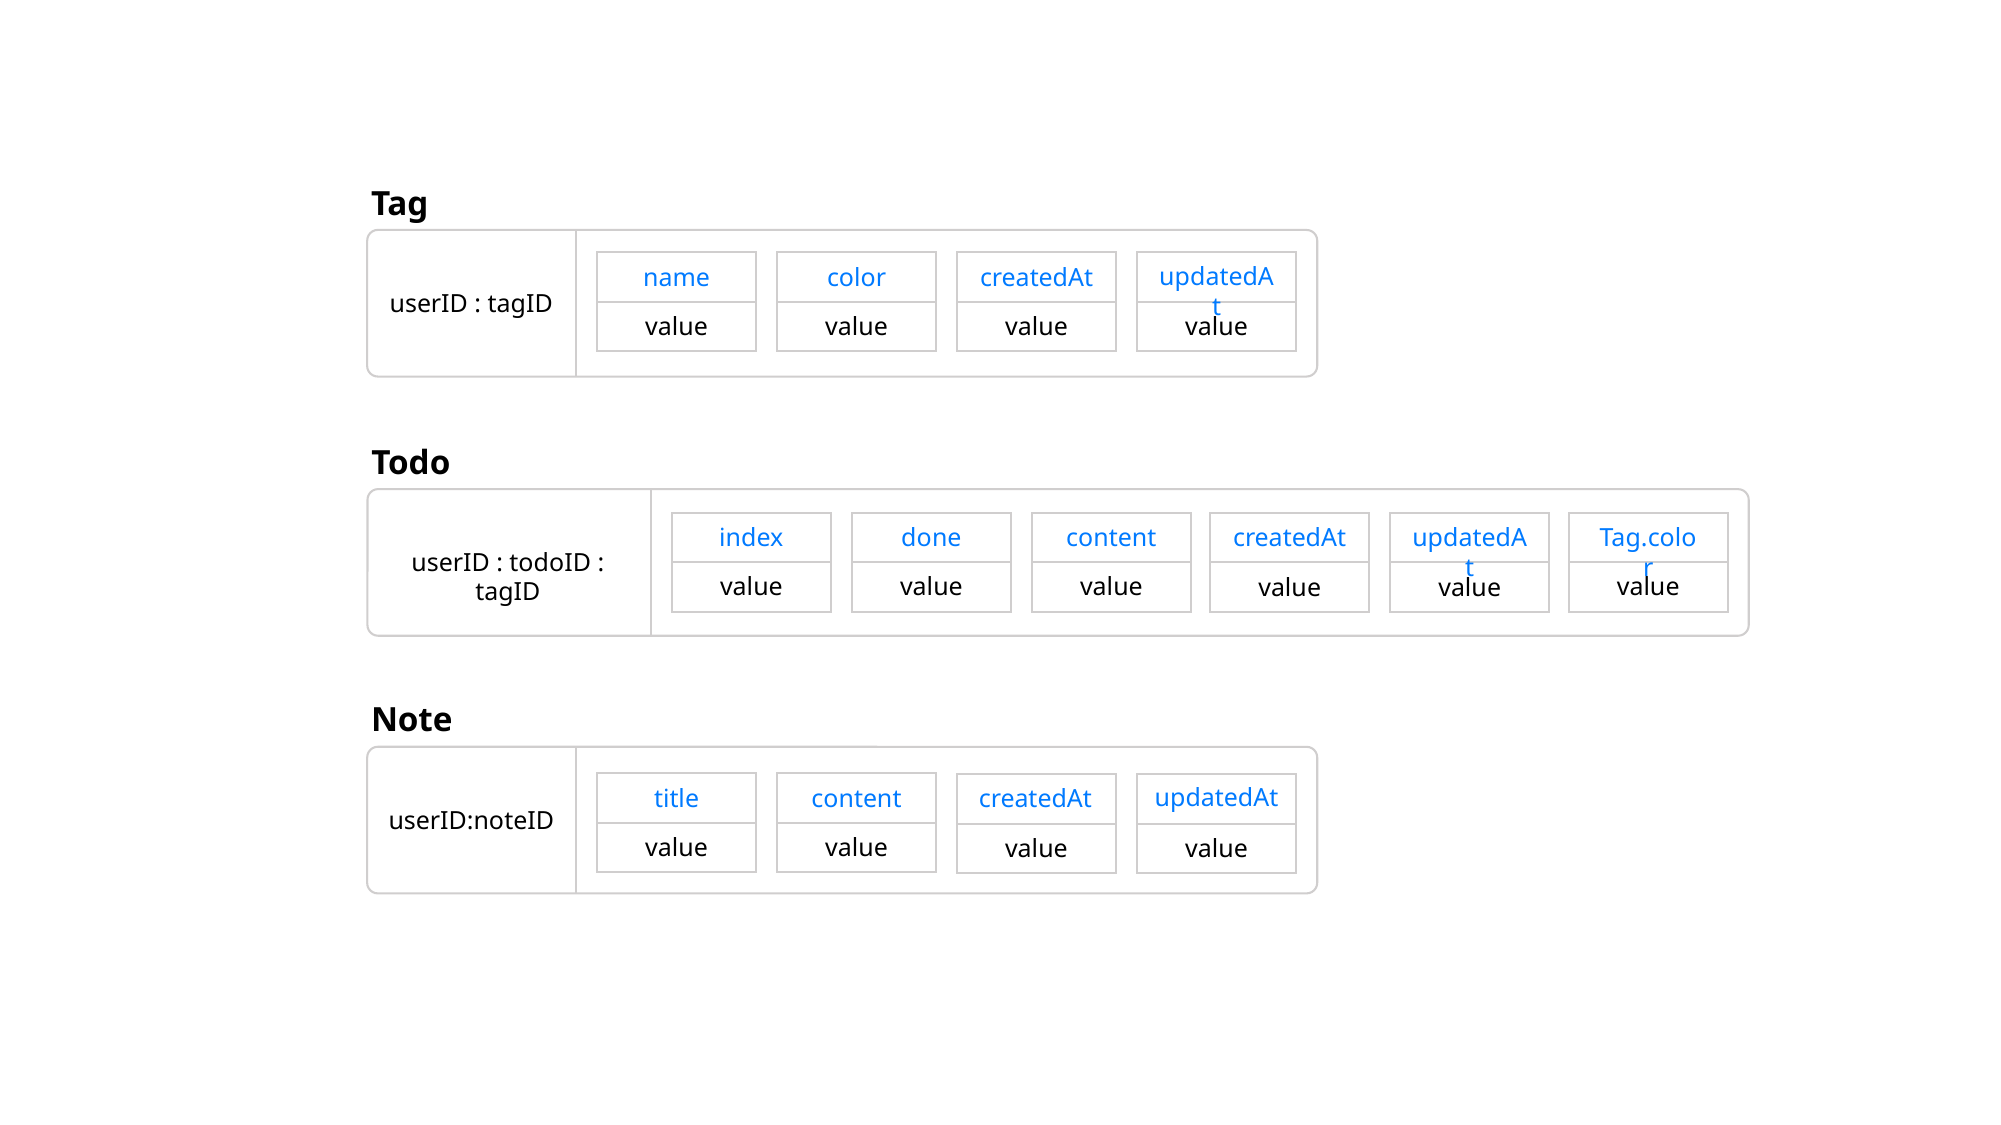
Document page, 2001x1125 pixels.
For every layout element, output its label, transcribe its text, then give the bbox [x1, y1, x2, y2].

text_box updatedAt [1393, 514, 1546, 562]
text_box updatedAt [1538, 563, 1546, 589]
text_box [1136, 773, 1297, 874]
text_box Note [356, 691, 587, 746]
text_box [596, 772, 757, 873]
text_box userID : tagID [577, 280, 587, 326]
text_box [366, 488, 1750, 637]
text_box updatedAt [1393, 563, 1401, 589]
text_box createdAt [961, 775, 1110, 821]
text_box title [608, 774, 745, 820]
text_box userID:noteID [577, 797, 587, 843]
text_box [1209, 512, 1370, 613]
text_box value [788, 302, 925, 348]
text_box Tag [356, 174, 587, 230]
text_box done [863, 514, 1000, 559]
text_box value [968, 824, 1105, 870]
text_box [1389, 512, 1550, 613]
text_box [596, 251, 757, 352]
text_box value [608, 823, 745, 869]
text_box value [788, 823, 925, 869]
text_box value [968, 302, 1105, 348]
text_box name [608, 253, 745, 299]
text_box [776, 251, 937, 352]
text_box index [683, 514, 820, 559]
text_box userID : tagID [356, 280, 575, 326]
text_box [671, 512, 832, 613]
text_box value [1401, 563, 1538, 609]
text_box [366, 745, 1319, 895]
text_box userID : todoID : tagID [363, 538, 650, 614]
text_box updatedAt [1140, 302, 1148, 329]
text_box value [1221, 563, 1358, 609]
text_box color [788, 253, 925, 299]
text_box value [1580, 563, 1717, 609]
text_box value [1148, 302, 1285, 348]
text_box userID:noteID [356, 797, 575, 843]
text_box content [1043, 514, 1180, 559]
text_box createdAt [1217, 514, 1363, 560]
text_box updatedAt [1140, 253, 1293, 301]
text_box Todo [356, 433, 587, 489]
text_box [1031, 512, 1192, 613]
text_box content [788, 774, 925, 820]
text_box [776, 772, 937, 873]
text_box Tag.color [1580, 514, 1717, 562]
text_box updatedAt [1139, 774, 1294, 819]
text_box [1568, 512, 1729, 613]
text_box value [683, 563, 820, 609]
text_box [366, 228, 1319, 378]
text_box value [863, 563, 1000, 609]
text_box value [1148, 824, 1285, 870]
text_box createdAt [964, 253, 1110, 299]
text_box [851, 512, 1012, 613]
text_box value [1043, 563, 1180, 609]
text_box [956, 773, 1117, 874]
text_box [1136, 251, 1297, 352]
text_box updatedAt [1285, 302, 1293, 329]
text_box [956, 251, 1117, 352]
text_box value [608, 302, 745, 348]
